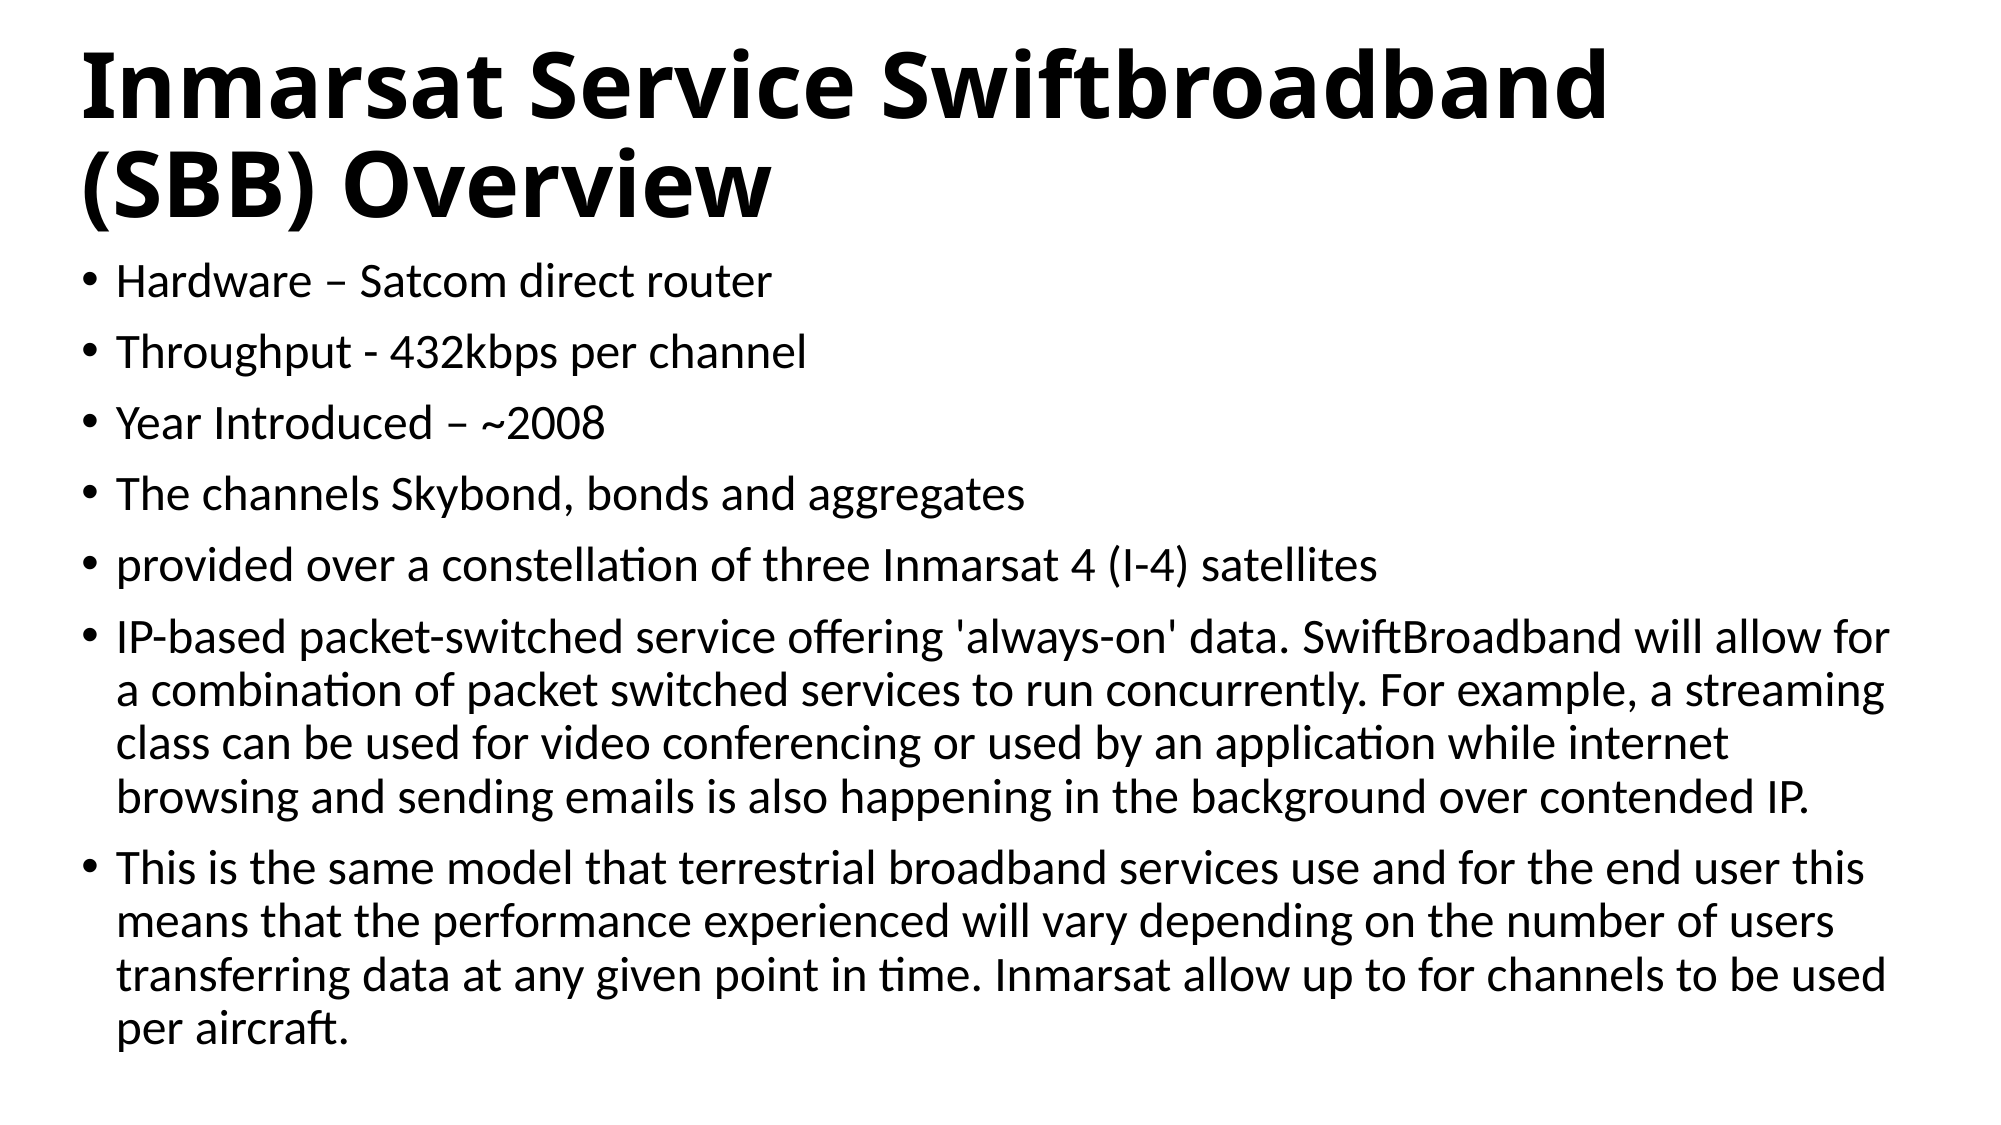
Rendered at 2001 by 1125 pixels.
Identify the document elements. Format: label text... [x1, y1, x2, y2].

title Inmarsat Service Swiftbroadband (SBB) Overview [66, 29, 1863, 247]
list Hardware – Satcom direct router Throughput - 432kbps per channel Year Introduced – ~2008 The channels Skybond, bonds and aggregates provided over a constellation of three Inmarsat 4 (I-4) satellites IP-based packet-switched service offering 'always-on' data. SwiftBroadband will allow for a combination of packet switched services to run concurrently. For example, a streaming class can be used for video conferencing or used by an application while internet browsing and sending emails is also happening in the background over contended IP. This is the same model that terrestrial broadband services use and for the end user this means that the performance experienced will vary depending on the number of users transferring data at any given point in time. Inmarsat allow up to for channels to be used per aircraft. [66, 247, 1934, 1080]
